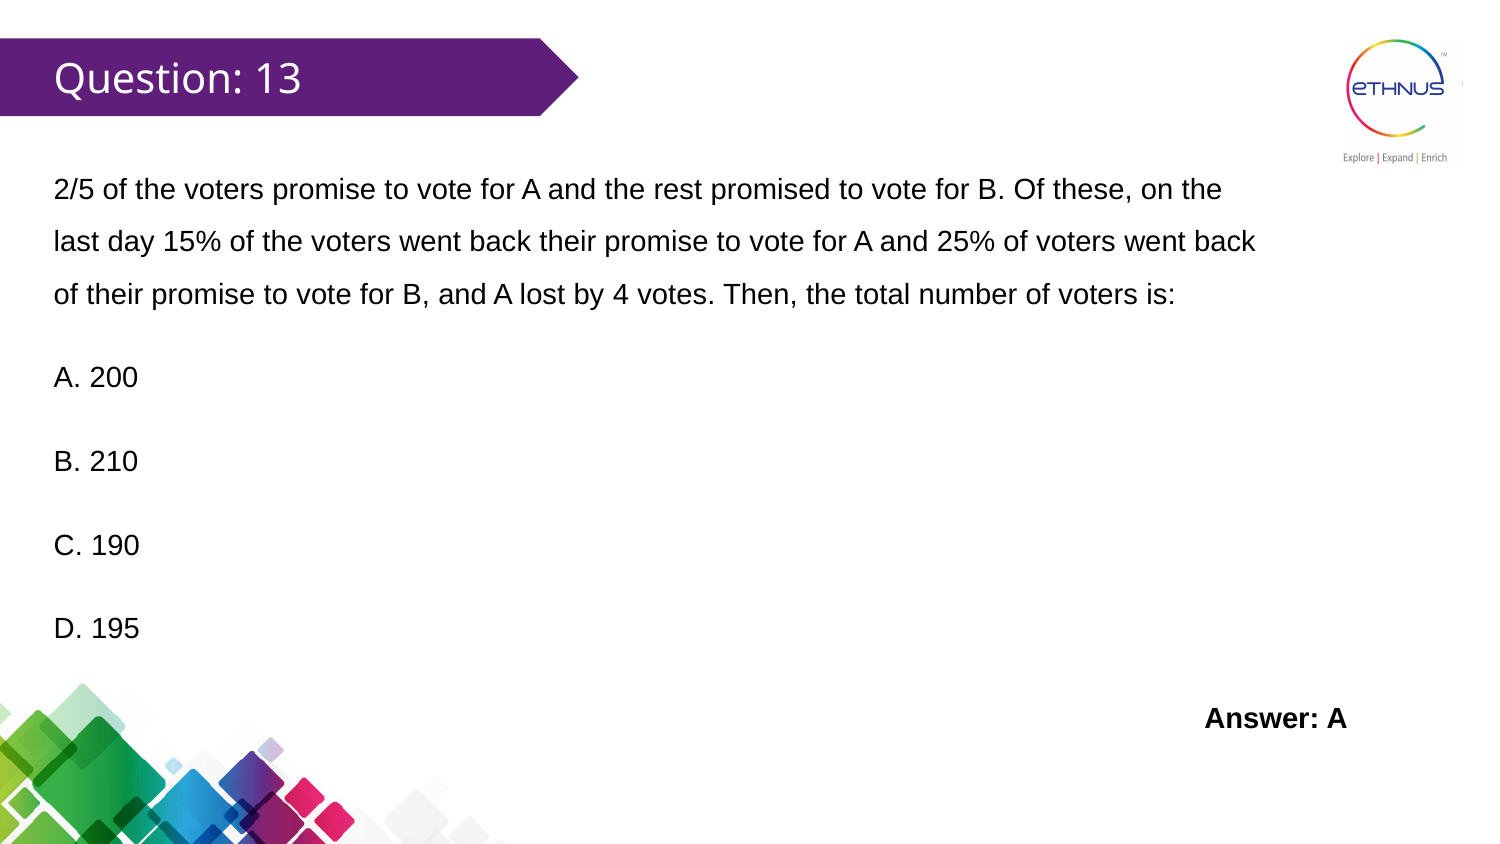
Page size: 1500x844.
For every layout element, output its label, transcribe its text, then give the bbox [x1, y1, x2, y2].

picture [1343, 38, 1463, 165]
picture [0, 668, 732, 844]
text_box 2/5 of the voters promise to vote for A and the rest promised to vote for B. Of these, on the last day 15% of the voters went back their promise to vote for A and 25% of voters went back of their promise to vote for B, and A lost by 4 votes. Then, the total number of voters is: A. 200 B. 210 C. 190 D. 195 [53, 152, 1265, 669]
text_box [518, 38, 579, 117]
text_box Answer: A [1189, 684, 1446, 763]
text_box Question: 13 [53, 38, 518, 117]
text_box [0, 38, 53, 117]
